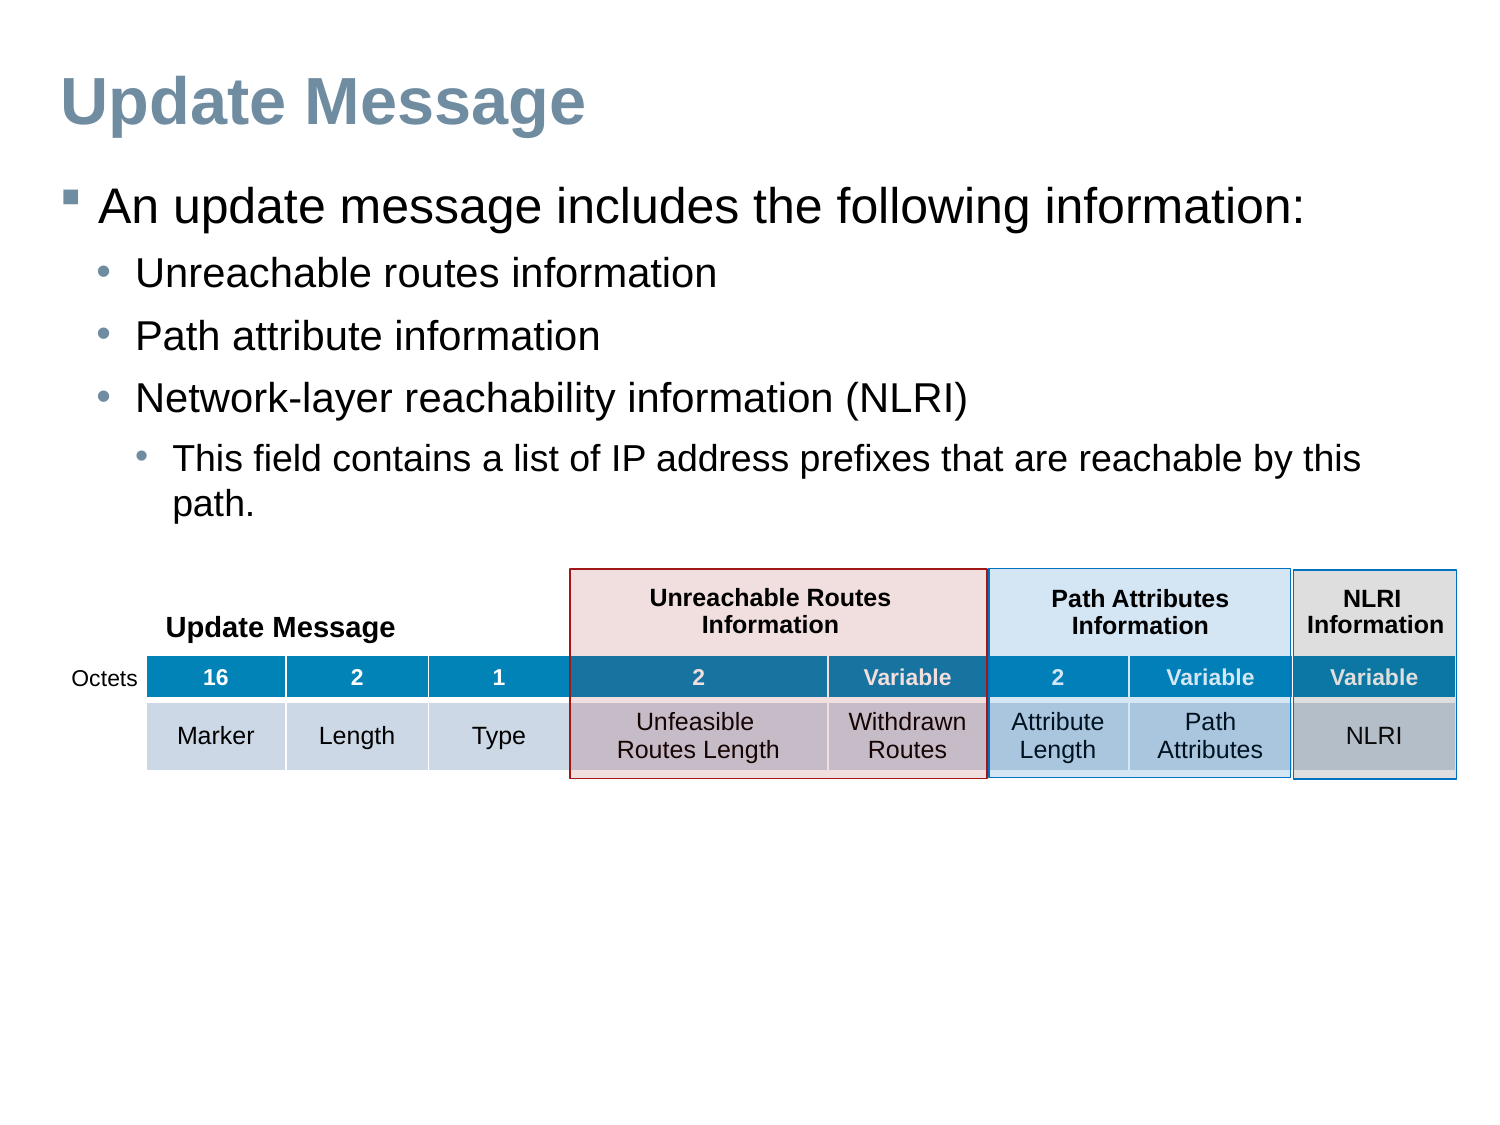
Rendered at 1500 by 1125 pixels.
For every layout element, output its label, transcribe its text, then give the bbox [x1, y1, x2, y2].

text_box [988, 568, 1291, 778]
table_cell Length [287, 703, 428, 770]
text_box Unreachable Routes Information [573, 573, 968, 651]
table_header 2 [287, 656, 428, 697]
table_cell Type [429, 703, 569, 770]
title Update Message [45, 59, 1444, 150]
table_header 1 [429, 656, 569, 697]
text_box Path Attributes Information [994, 574, 1274, 652]
text_box NLRI Information [1274, 573, 1478, 652]
table_cell Marker [147, 703, 285, 770]
text_box Update Message [150, 605, 411, 652]
table_header 16 [147, 656, 285, 697]
text_box Octets [56, 659, 153, 700]
text_box [1293, 652, 1457, 779]
list An update message includes the following information: Unreachable routes information Path attribute information Network-layer reachability information (NLRI) This field contains a list of IP address prefixes that are reachable by this path. [45, 166, 1444, 1061]
text_box [1293, 569, 1457, 573]
text_box [569, 569, 987, 779]
